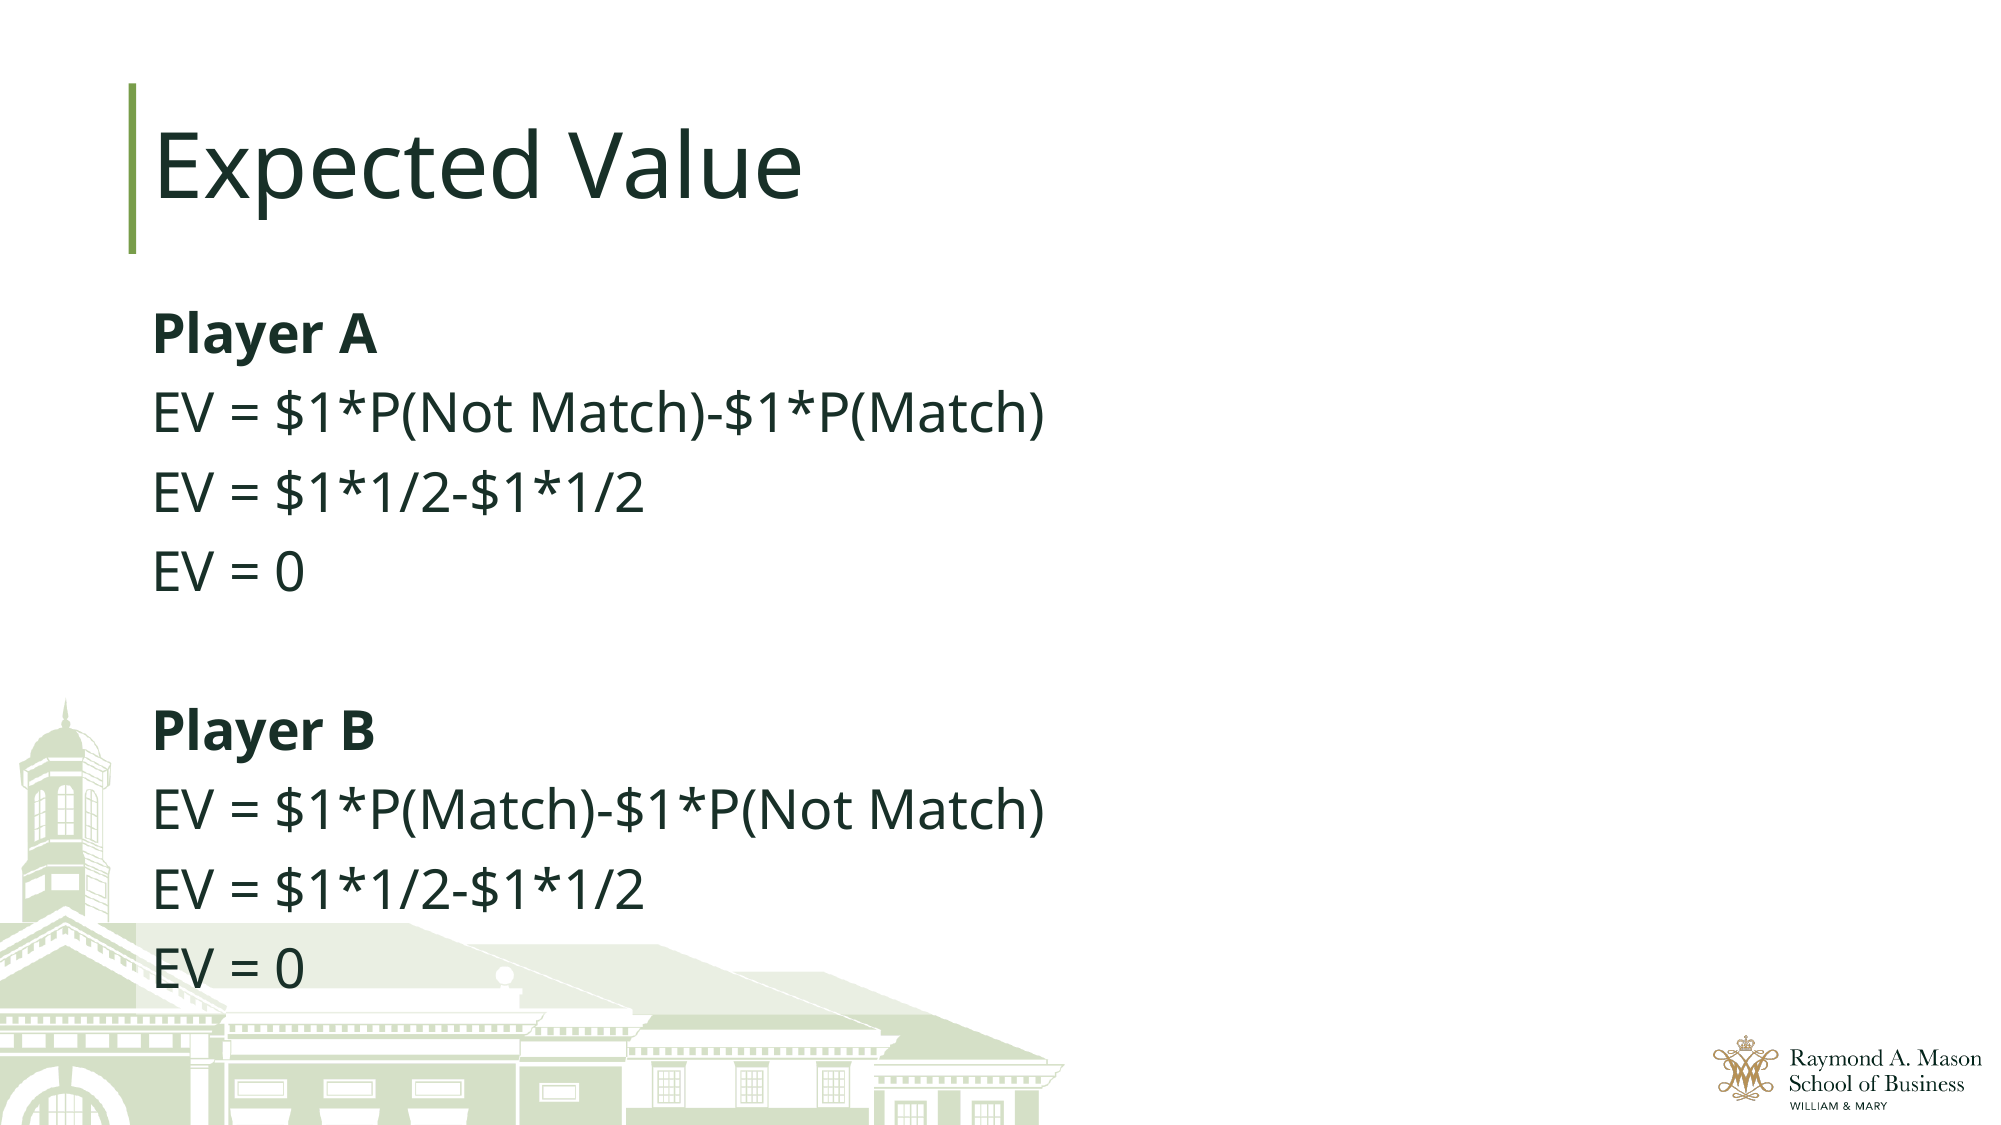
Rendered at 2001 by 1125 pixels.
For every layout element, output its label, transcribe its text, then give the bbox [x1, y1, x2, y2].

title Expected Value [137, 59, 1863, 278]
picture [1713, 1035, 1982, 1110]
picture [0, 697, 1065, 1125]
